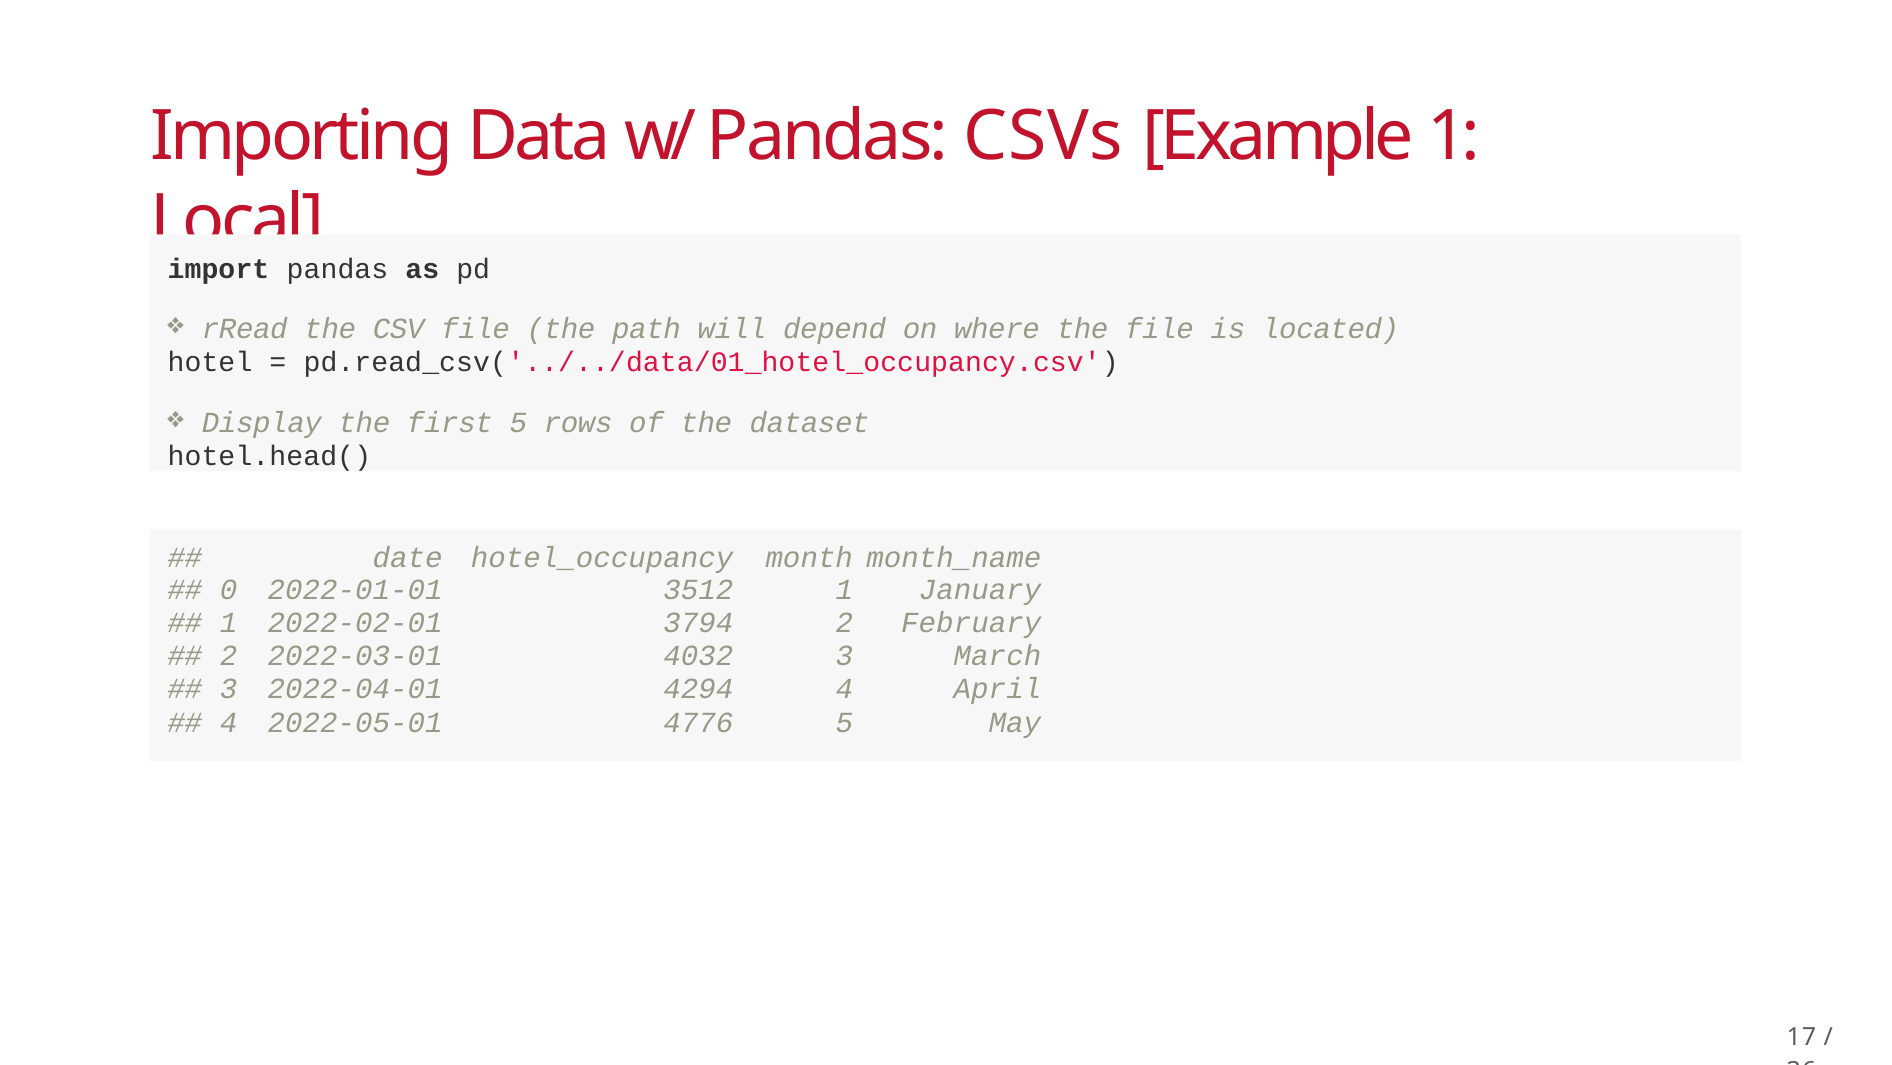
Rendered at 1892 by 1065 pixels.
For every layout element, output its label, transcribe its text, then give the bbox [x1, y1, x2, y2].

table_cell ## 2 [163, 643, 253, 676]
table_cell ## 4 [163, 709, 253, 744]
table_cell April [860, 676, 1045, 709]
table_cell May [860, 709, 1045, 744]
table_header hotel_occupancy [458, 543, 749, 578]
table_header month_name [860, 543, 1045, 578]
table_cell 2022-01-01 [253, 578, 458, 611]
table_cell 5 [749, 709, 860, 744]
table_cell February [860, 611, 1045, 643]
table_cell 2022-04-01 [253, 676, 458, 709]
table_cell 2 [749, 611, 860, 643]
table_header month [749, 543, 860, 578]
table_cell 4 [749, 676, 860, 709]
table_cell 3794 [458, 611, 749, 643]
table_cell 2022-02-01 [253, 611, 458, 643]
table_cell 4032 [458, 643, 749, 676]
table_cell ## 1 [163, 611, 253, 643]
table_cell 4294 [458, 676, 749, 709]
table_cell 4776 [458, 709, 749, 744]
title Importing Data w/ Pandas: CSVs [Example 1: Local] [147, 86, 1580, 268]
slide_number 17 / 36 [1780, 1020, 1868, 1065]
table_cell March [860, 643, 1045, 676]
text_box [150, 529, 1741, 761]
table_cell 3512 [458, 578, 749, 611]
table_header ## [163, 543, 253, 578]
table_cell 2022-03-01 [253, 643, 458, 676]
table_cell 2022-05-01 [253, 709, 458, 744]
table_cell ## 3 [163, 676, 253, 709]
table_cell 3 [749, 643, 860, 676]
table_header date [253, 543, 458, 578]
text_box import pandas as pd rRead the CSV file (the path will depend on where the file is located) hotel = pd.read_csv('../../data/01_hotel_occupancy.csv') Display the first 5 rows of the dataset hotel.head() [150, 234, 1741, 472]
table_cell 1 [749, 578, 860, 611]
table_cell January [860, 578, 1045, 611]
table_cell ## 0 [163, 578, 253, 611]
